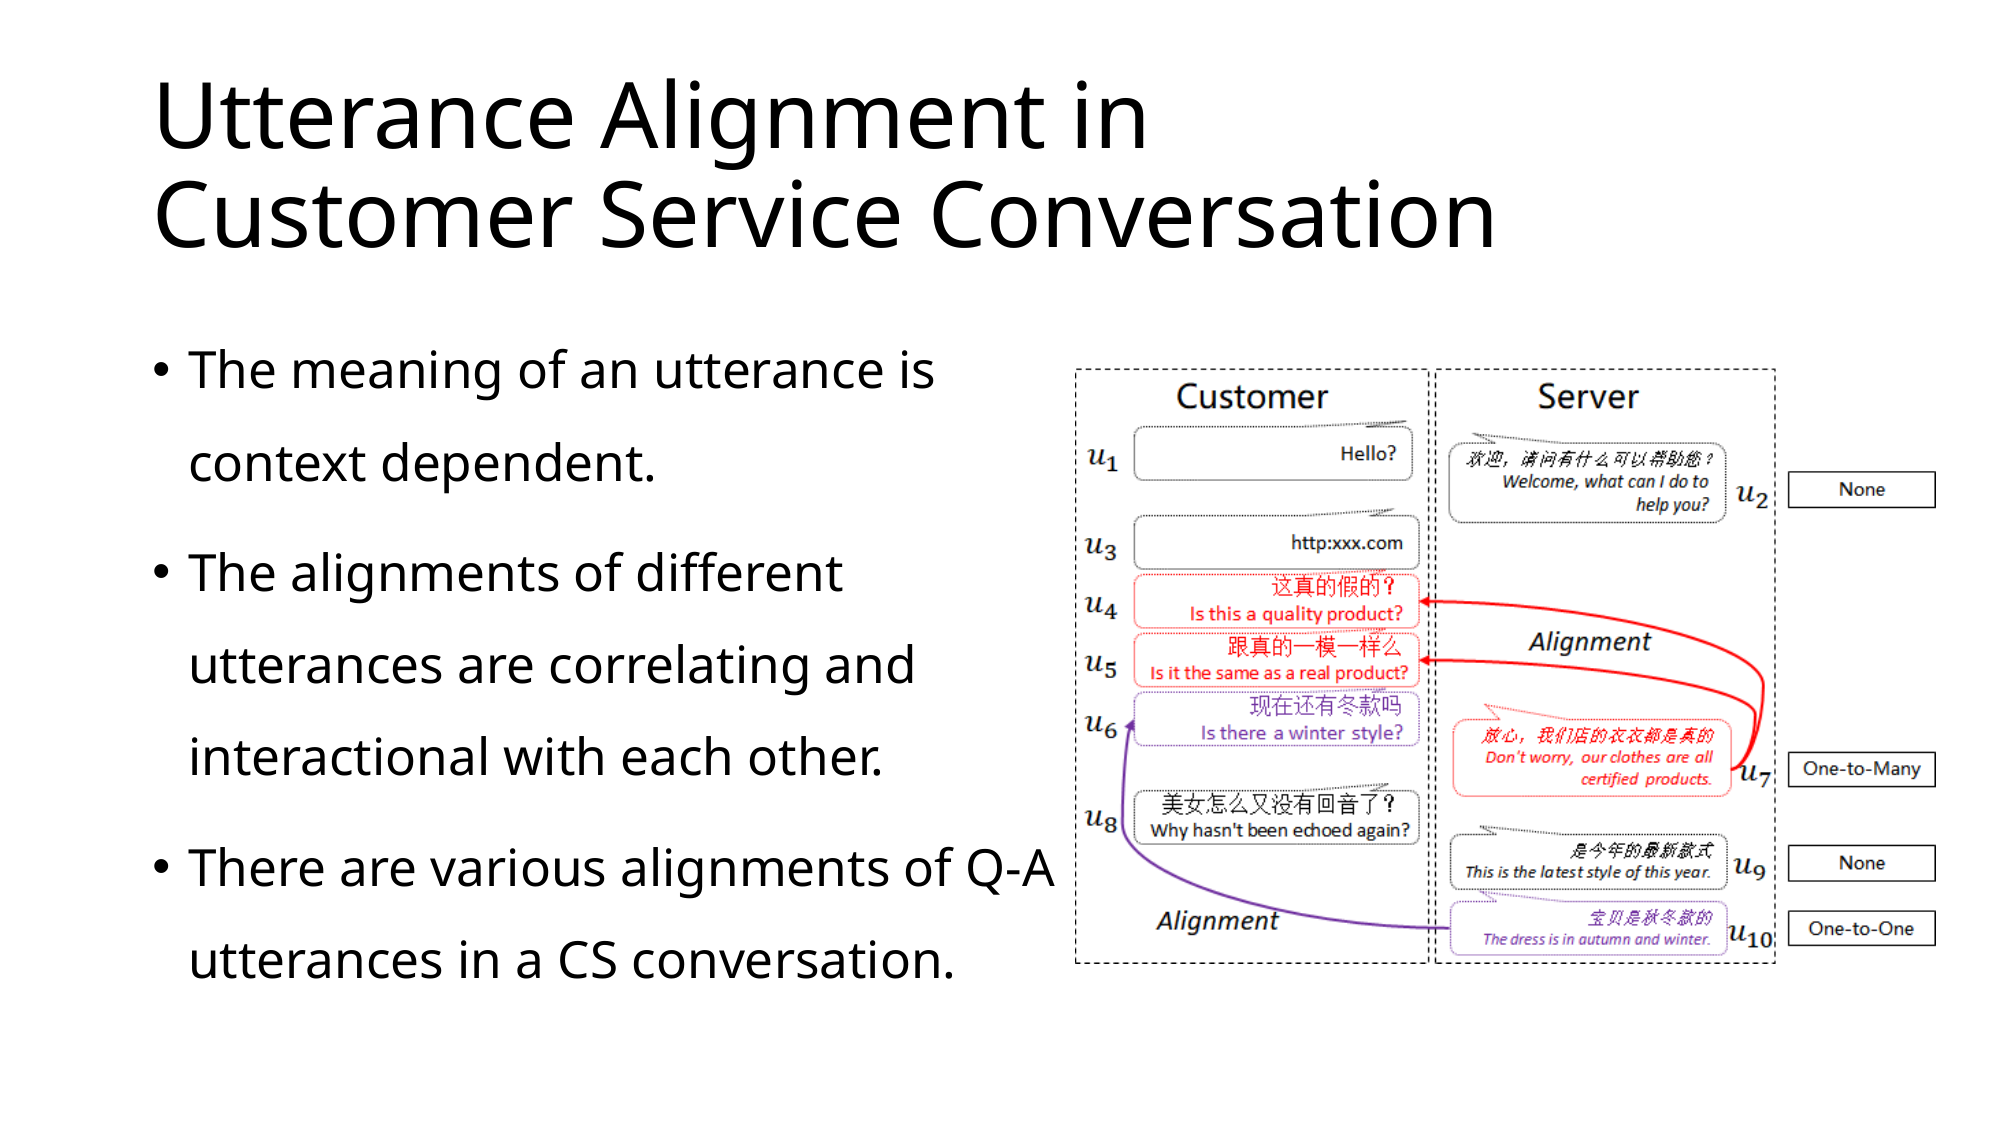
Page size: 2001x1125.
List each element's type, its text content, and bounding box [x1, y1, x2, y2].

title Utterance Alignment in Customer Service Conversation [137, 59, 1863, 278]
picture [1075, 366, 1936, 964]
list The meaning of an utterance is context dependent. The alignments of different utterances are correlating and interactional with each other. There are various alignments of Q-A utterances in a CS conversation. [137, 299, 1076, 1063]
